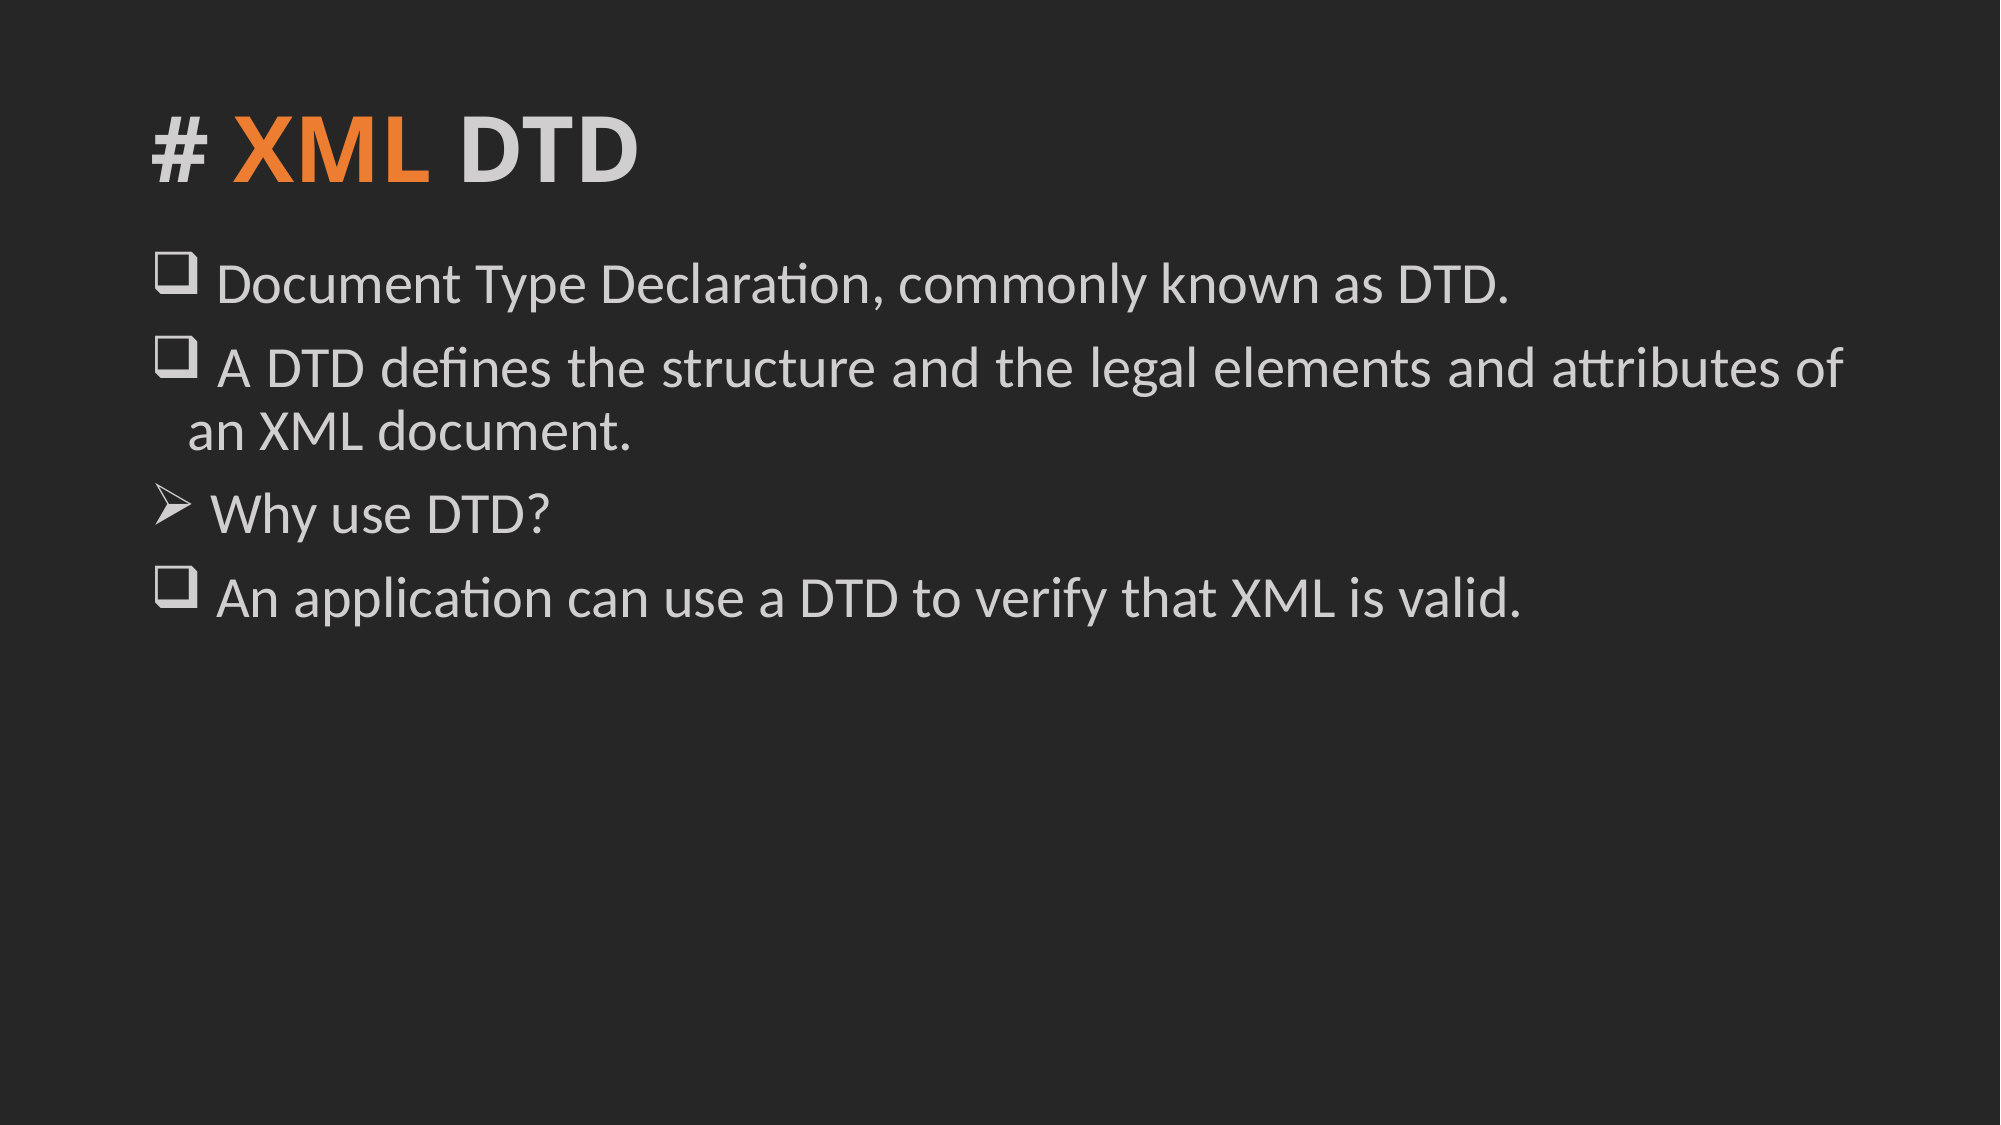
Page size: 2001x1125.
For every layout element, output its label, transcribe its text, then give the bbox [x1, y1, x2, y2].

list Document Type Declaration, commonly known as DTD. A DTD defines the structure and the legal elements and attributes of an XML document. Why use DTD? An application can use a DTD to verify that XML is valid. [135, 245, 1861, 1012]
title # XML DTD [135, 59, 1861, 245]
